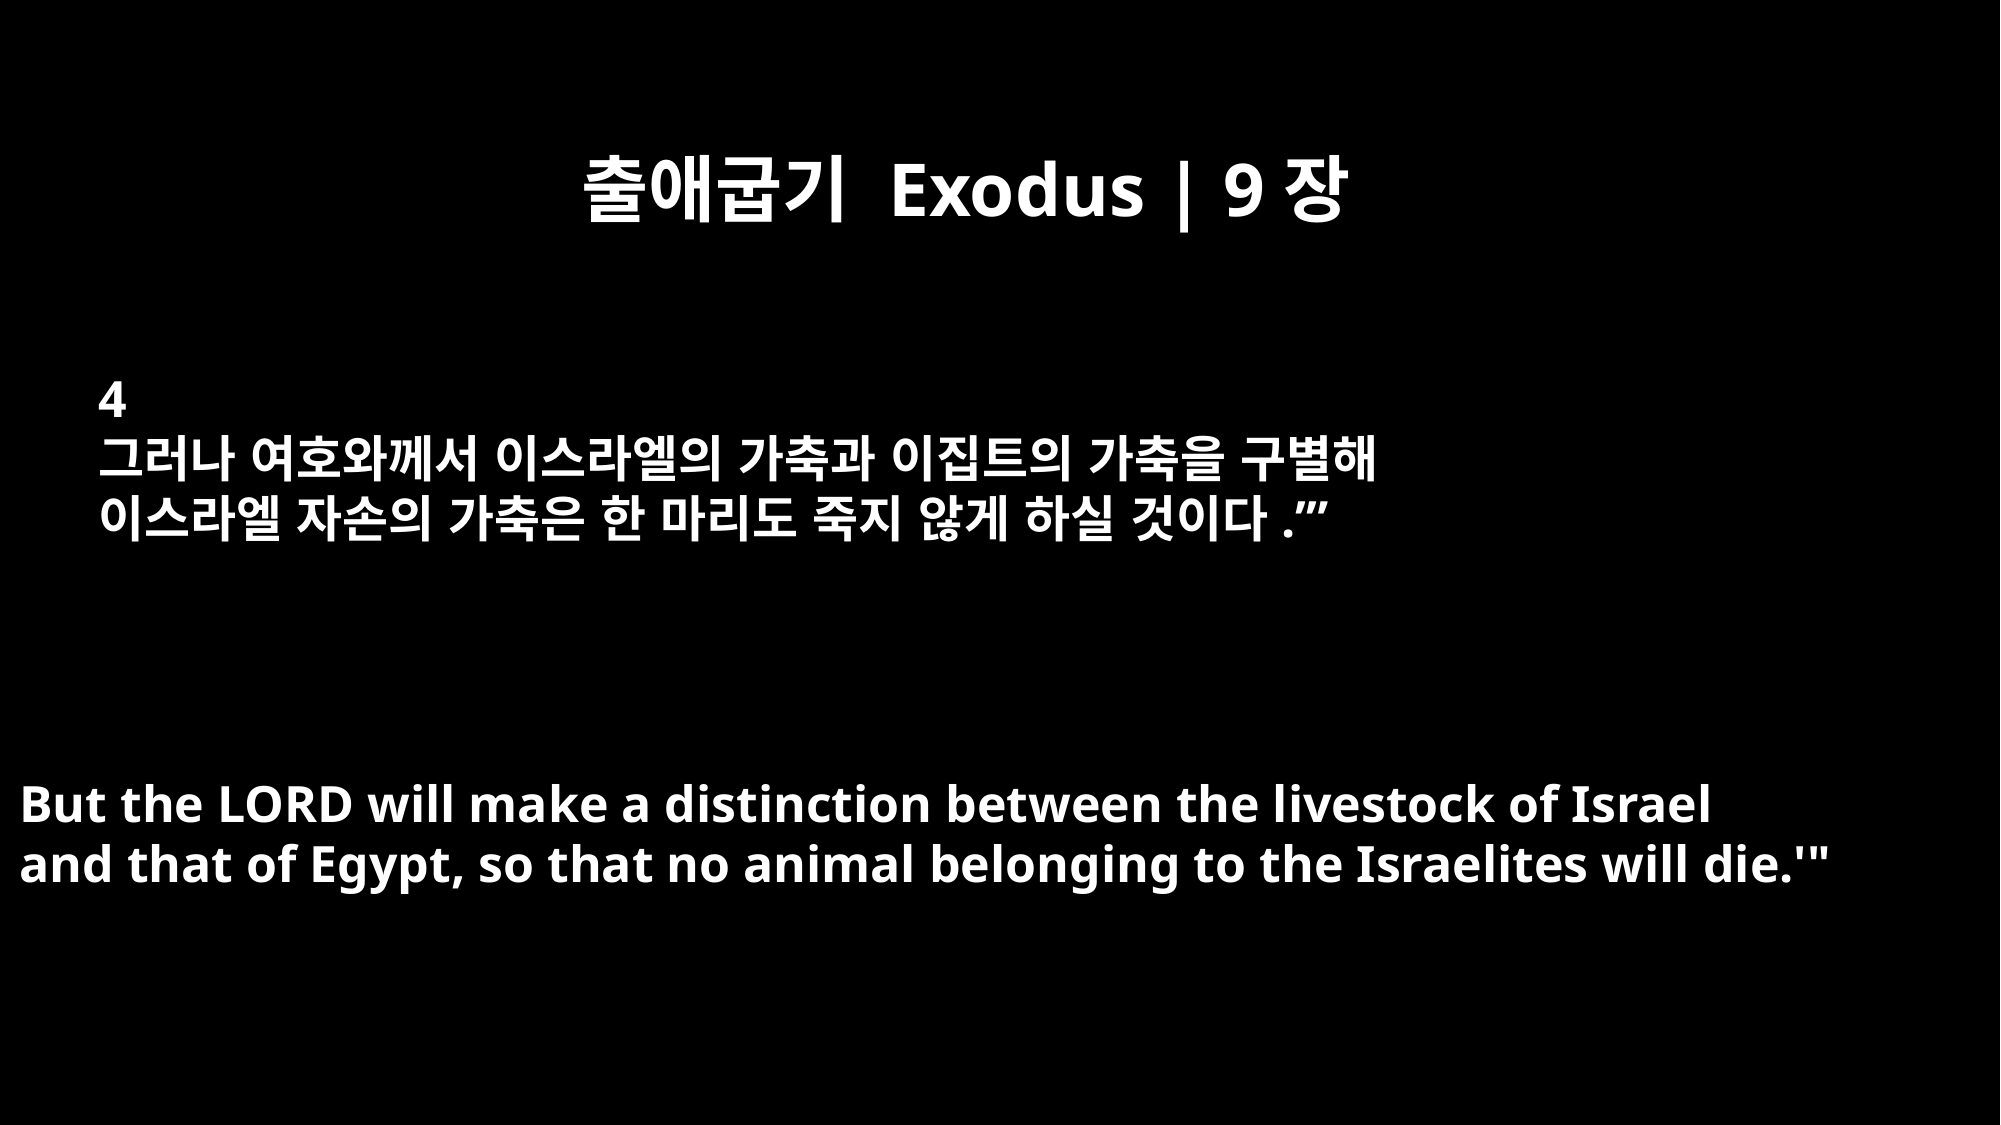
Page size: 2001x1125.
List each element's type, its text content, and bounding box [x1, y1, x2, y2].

text_box But the LORD will make a distinction between the livestock of Israel and that of Egypt, so that no animal belonging to the Israelites will die.'" [4, 764, 1847, 900]
text_box 4 그러나 여호와께서 이스라엘의 가축과 이집트의 가축을 구별해 이스라엘 자손의 가축은 한 마리도 죽지 않게 하실 것이다.’” [84, 359, 1408, 555]
text_box 출애굽기 Exodus | 9장 [566, 136, 1366, 239]
